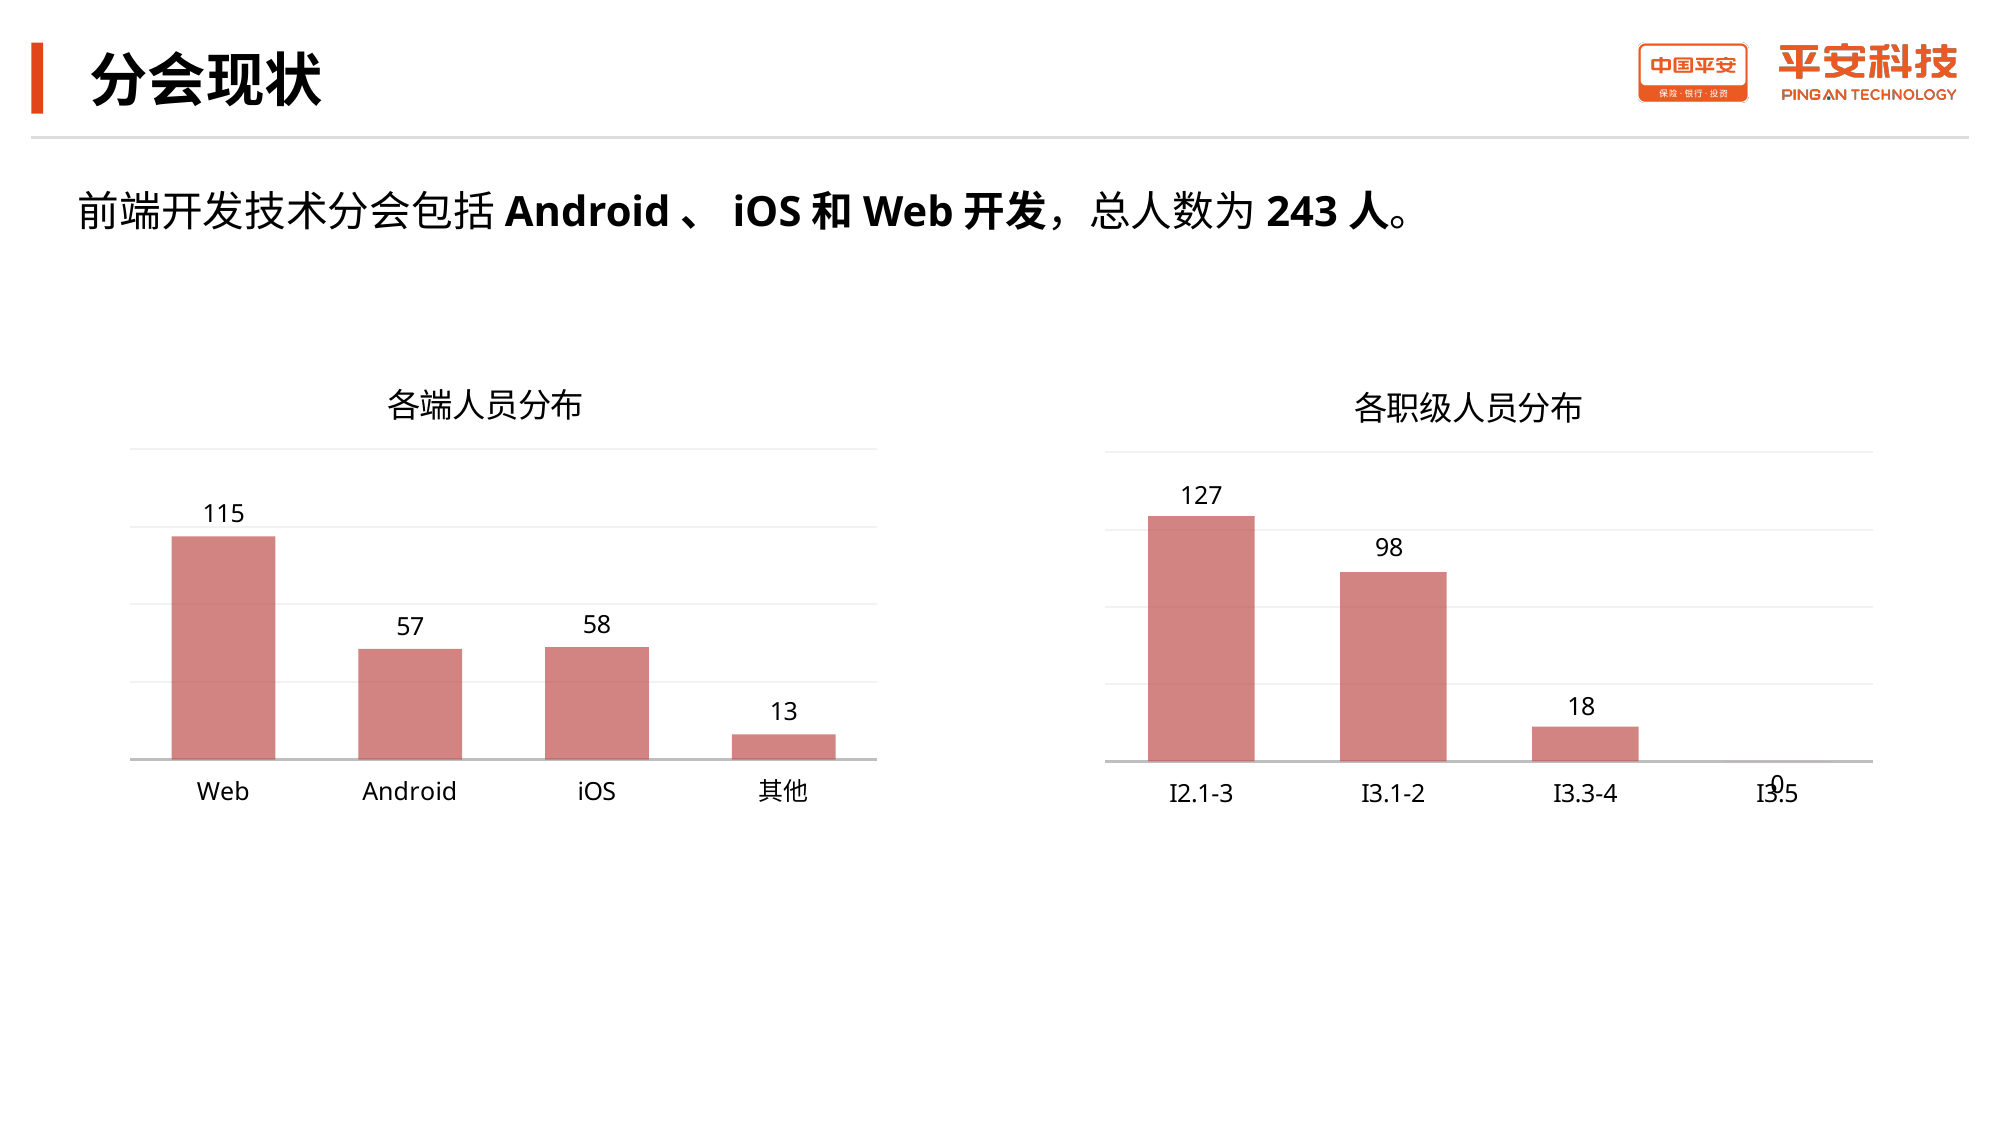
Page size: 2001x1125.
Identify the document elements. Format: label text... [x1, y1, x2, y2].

picture [1767, 42, 1957, 101]
chart [1080, 372, 1878, 892]
chart [105, 369, 882, 890]
text_box 分会现状 [55, 19, 1600, 138]
text_box 前端开发技术分会包括Android、iOS和Web开发，总人数为243人。 [70, 167, 1440, 243]
picture [1637, 42, 1763, 103]
